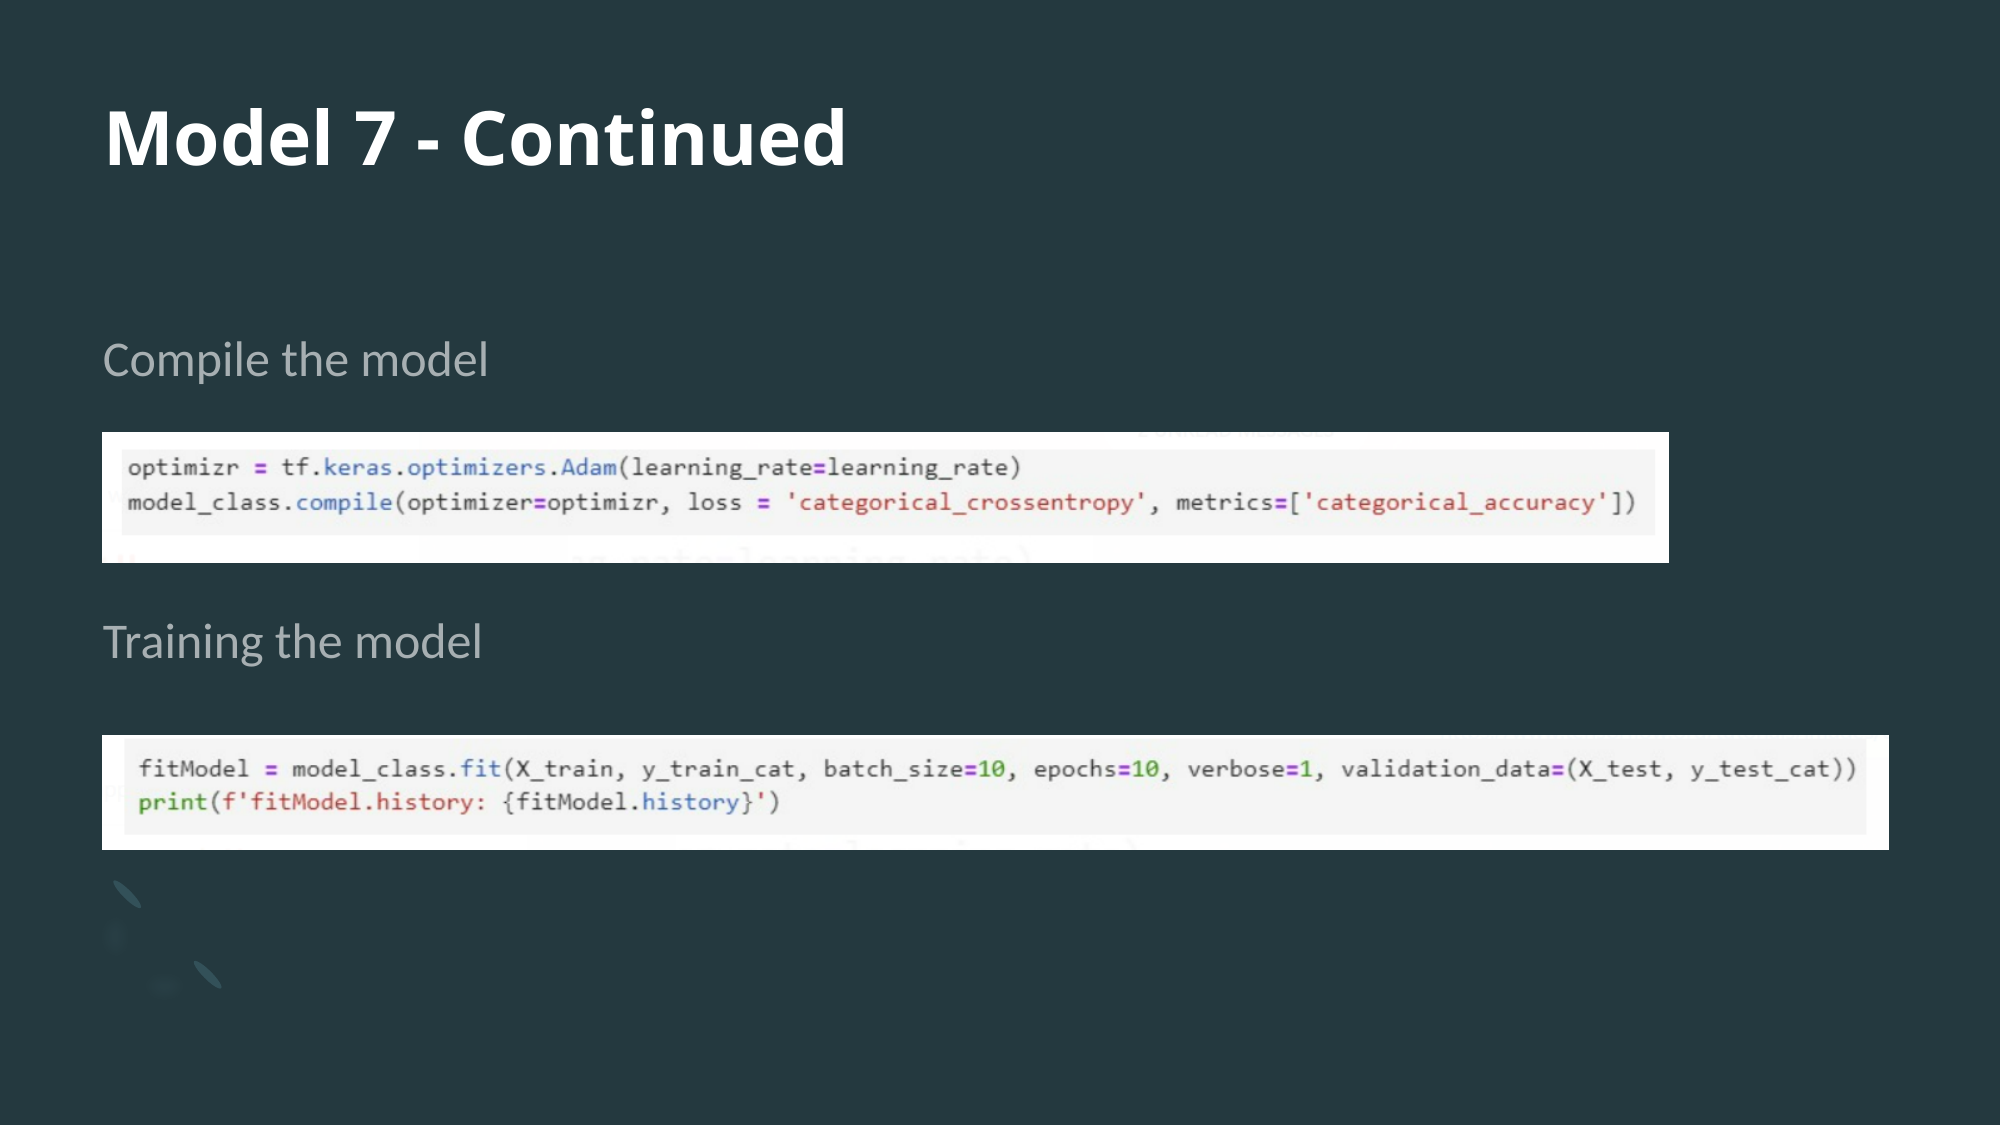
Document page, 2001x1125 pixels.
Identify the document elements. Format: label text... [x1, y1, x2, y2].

picture [102, 735, 1889, 850]
text_box Compile the model Training the model [102, 317, 1910, 1076]
picture [102, 432, 1669, 563]
title Model 7 - Continued [103, 90, 1910, 231]
